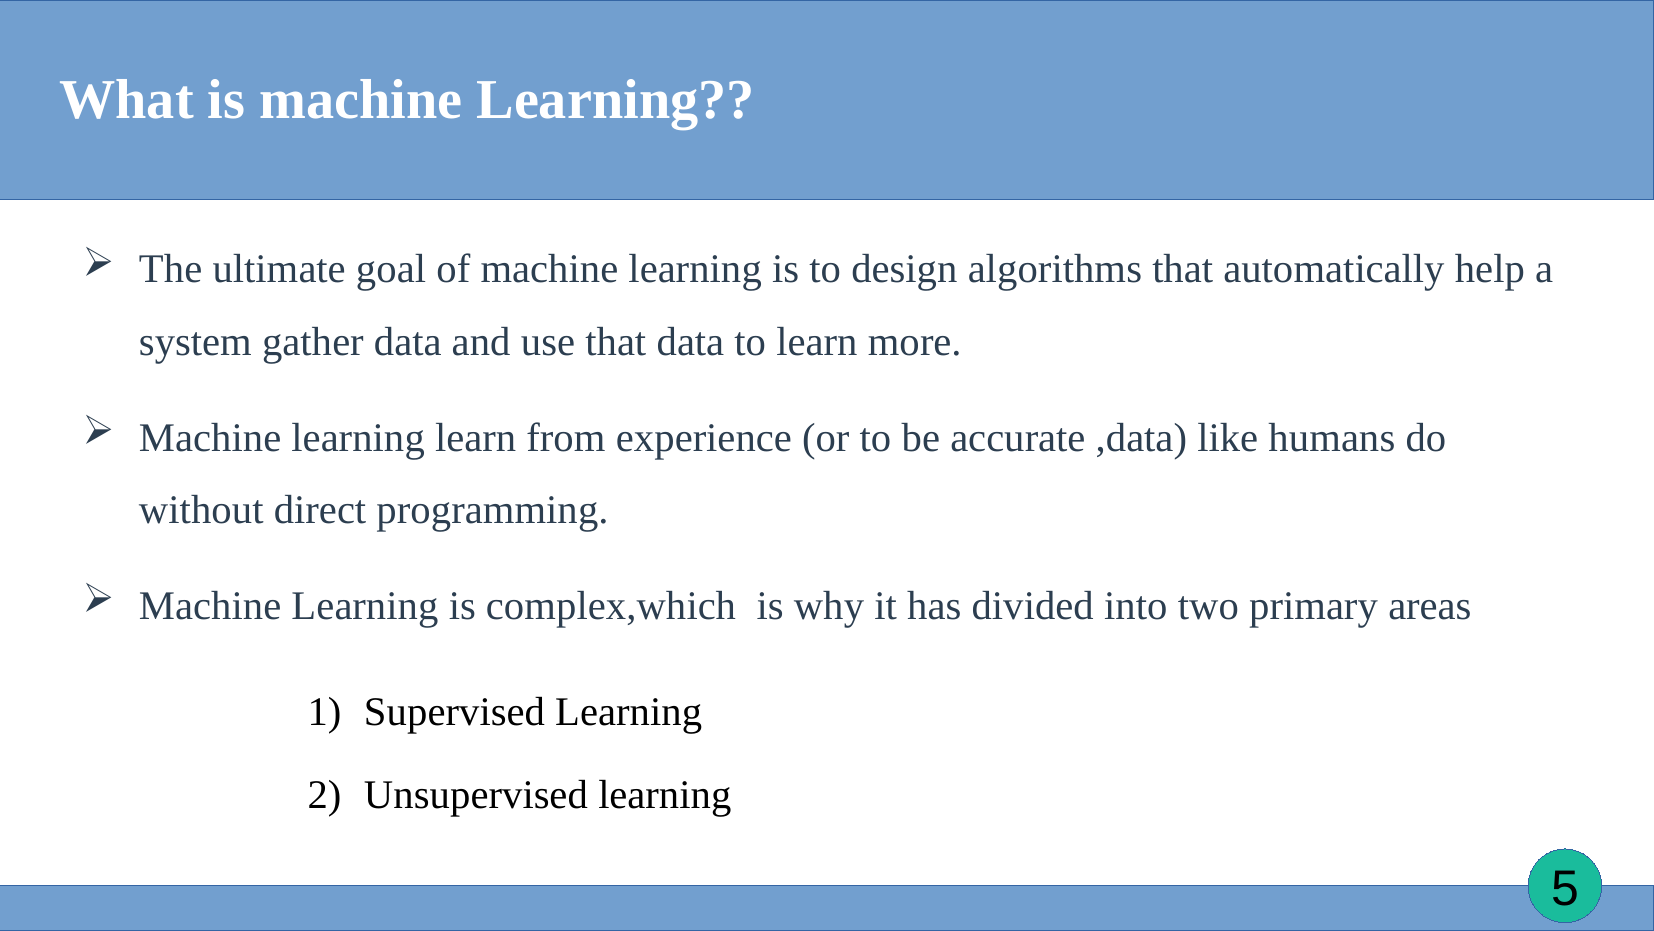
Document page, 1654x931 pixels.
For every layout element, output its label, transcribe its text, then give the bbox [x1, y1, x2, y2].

title What is machine Learning?? [58, 36, 1595, 156]
list The ultimate goal of machine learning is to design algorithms that automatically help a system gather data and use that data to learn more. Machine learning learn from experience (or to be accurate ,data) like humans do without direct programming. Machine Learning is complex,which is why it has divided into two primary areas Supervised Learning Unsupervised learning [82, 217, 1572, 823]
